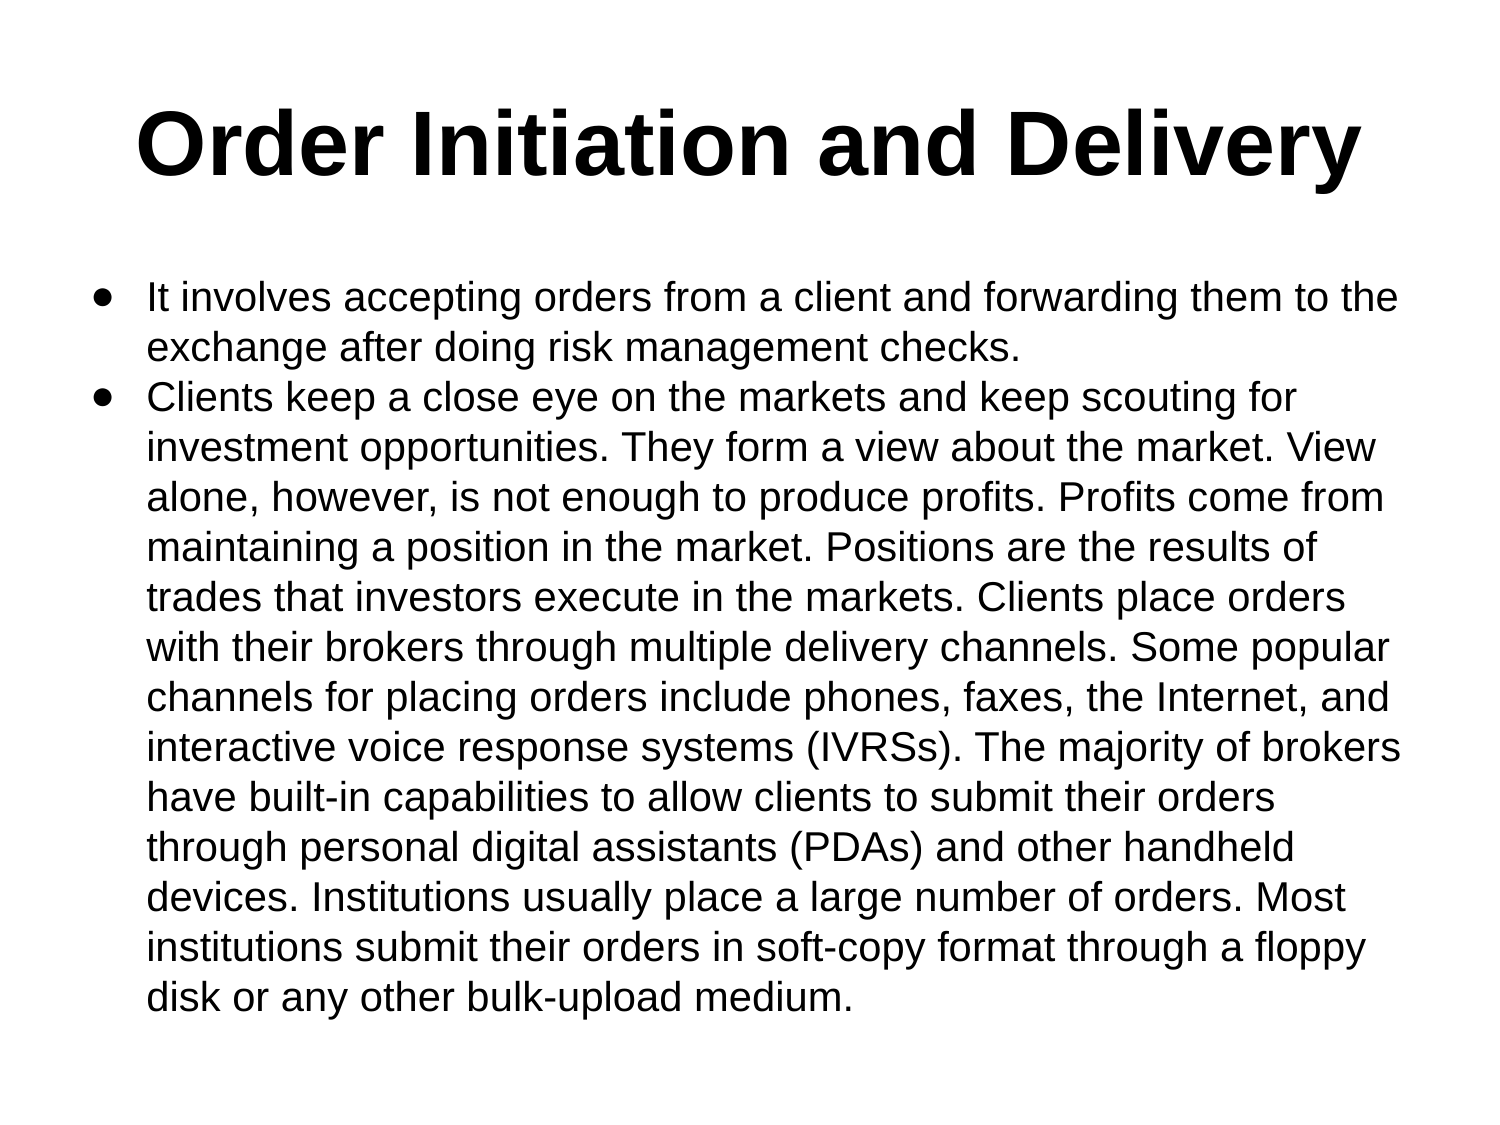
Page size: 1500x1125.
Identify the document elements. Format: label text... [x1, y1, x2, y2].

title Order Initiation and Delivery [75, 45, 1425, 233]
list It involves accepting orders from a client and forwarding them to the exchange after doing risk management checks. Clients keep a close eye on the markets and keep scouting for investment opportunities. They form a view about the market. View alone, however, is not enough to produce profits. Profits come from maintaining a position in the market. Positions are the results of trades that investors execute in the markets. Clients place orders with their brokers through multiple delivery channels. Some popular channels for placing orders include phones, faxes, the Internet, and interactive voice response systems (IVRSs). The majority of brokers have built-in capabilities to allow clients to submit their orders through personal digital assistants (PDAs) and other handheld devices. Institutions usually place a large number of orders. Most institutions submit their orders in soft-copy format through a floppy disk or any other bulk-upload medium. [75, 262, 1425, 1005]
